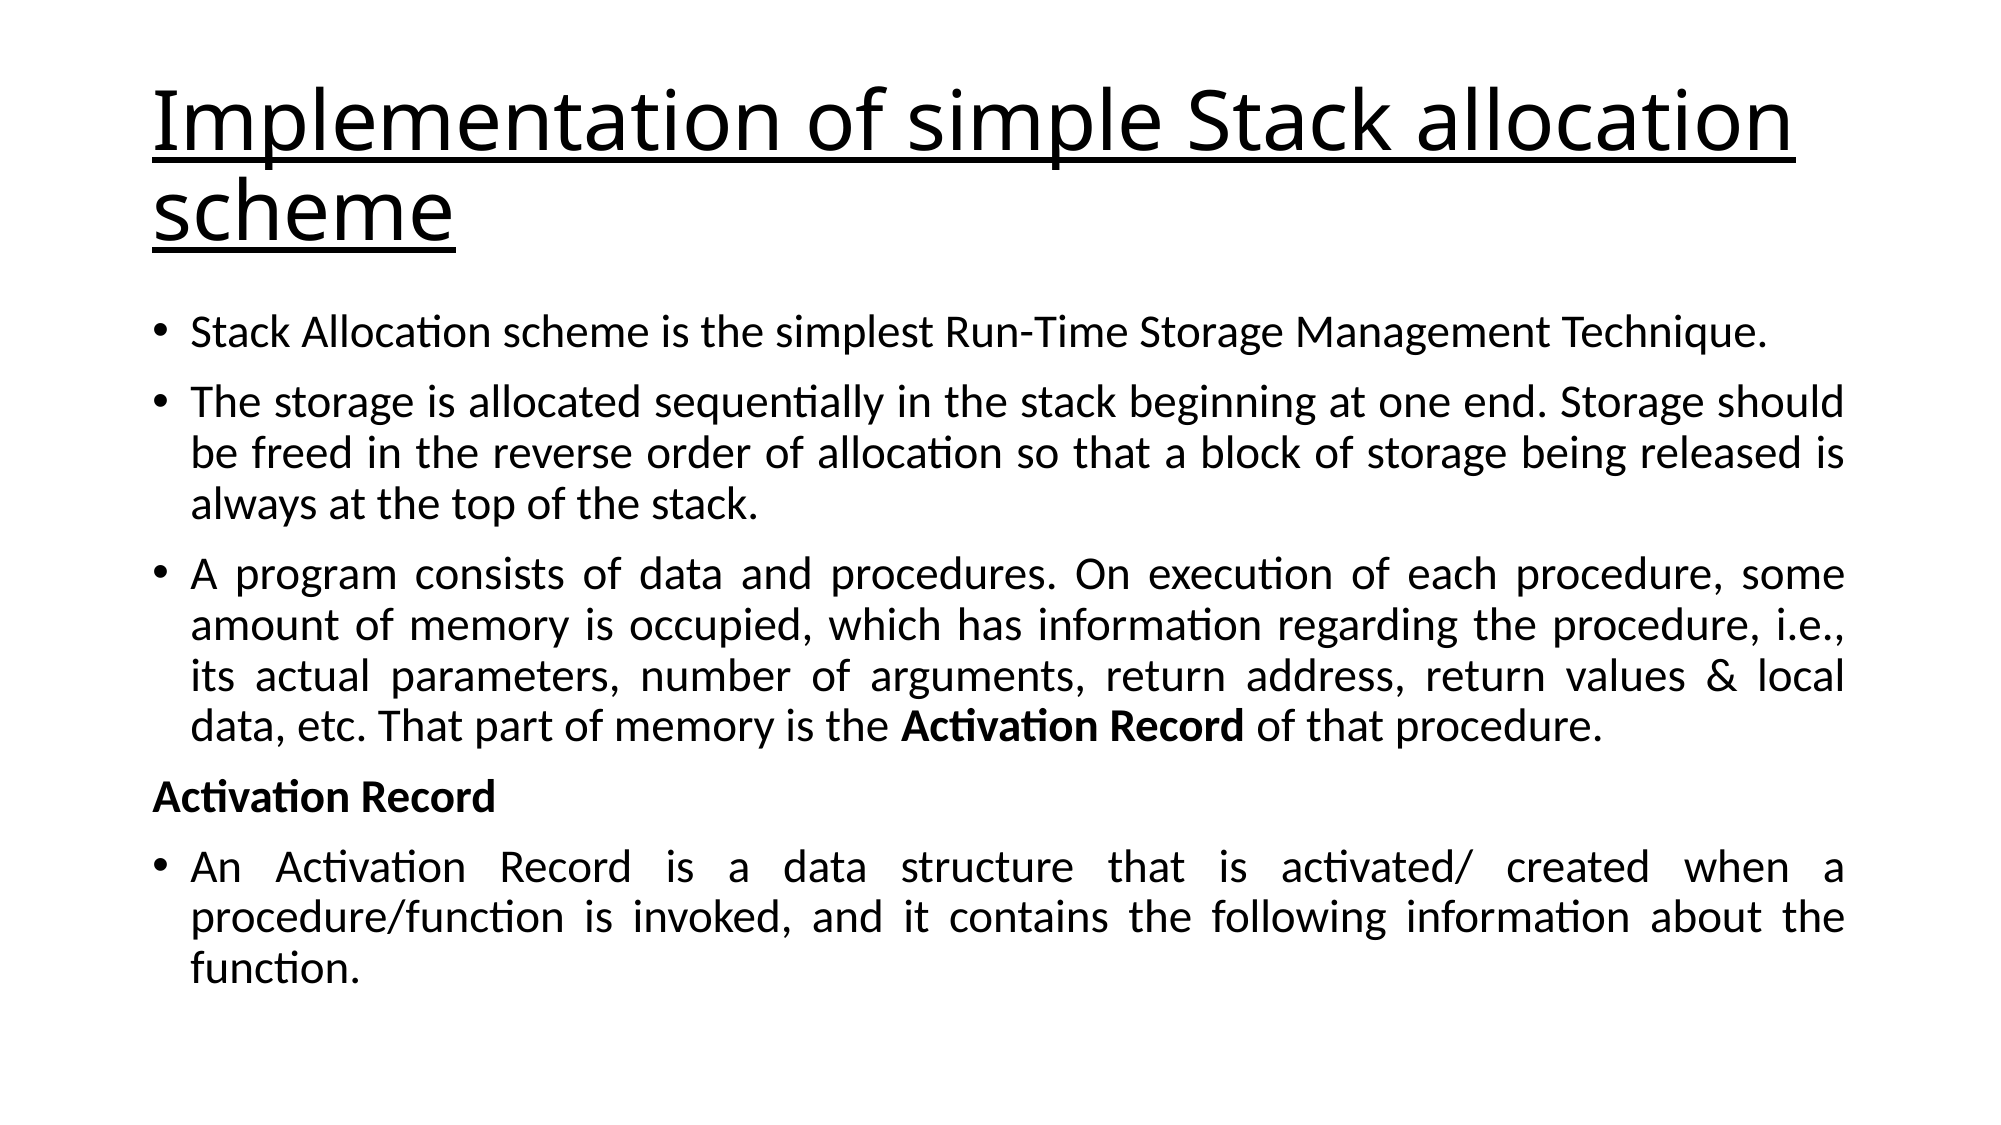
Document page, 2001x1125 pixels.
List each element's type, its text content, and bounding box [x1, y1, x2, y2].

list Stack Allocation scheme is the simplest Run-Time Storage Management Technique. The storage is allocated sequentially in the stack beginning at one end. Storage should be freed in the reverse order of allocation so that a block of storage being released is always at the top of the stack. A program consists of data and procedures. On execution of each procedure, some amount of memory is occupied, which has information regarding the procedure, i.e., its actual parameters, number of arguments, return address, return values & local data, etc. That part of memory is the Activation Record of that procedure. Activation Record An Activation Record is a data structure that is activated/ created when a procedure/function is invoked, and it contains the following information about the function. [137, 299, 1863, 1014]
title Implementation of simple Stack allocation scheme [137, 59, 1863, 278]
